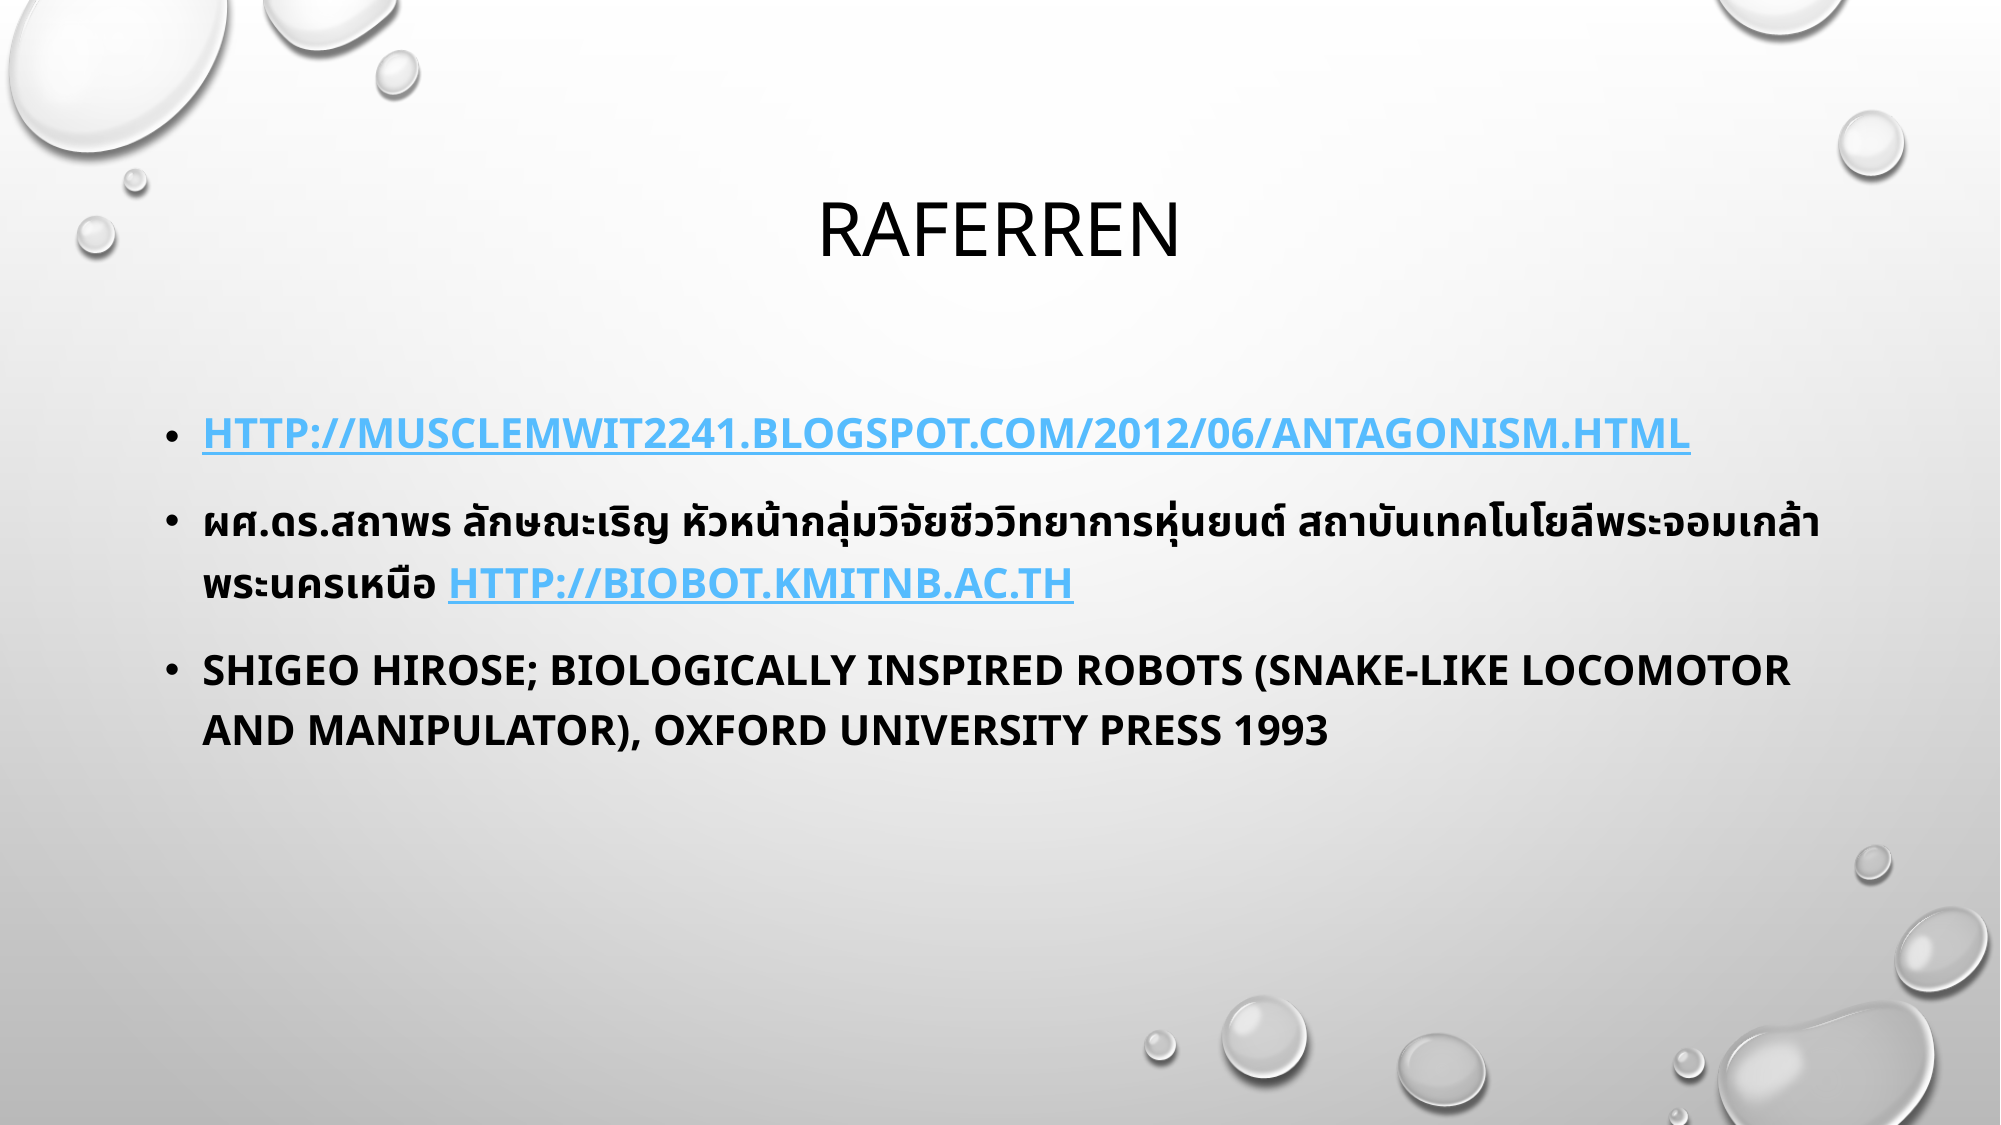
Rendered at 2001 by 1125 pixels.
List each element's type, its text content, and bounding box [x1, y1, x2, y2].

picture [0, 0, 2000, 1125]
list http://musclemwit2241.blogspot.com/2012/06/antagonism.html ผศ.ดร.สถาพร ลักษณะเริญ หัวหน้ากลุ่มวิจัยชีววิทยาการหุ่นยนต์ สถาบันเทคโนโยลีพระจอมเกล้าพระนครเหนือ http://biobot.kmitnb.ac.th Shigeo hirose; biologically inspired robots (snake-like locomotor and manipulator), Oxford University press 1993 [149, 388, 1850, 950]
title Raferren [149, 101, 1851, 364]
